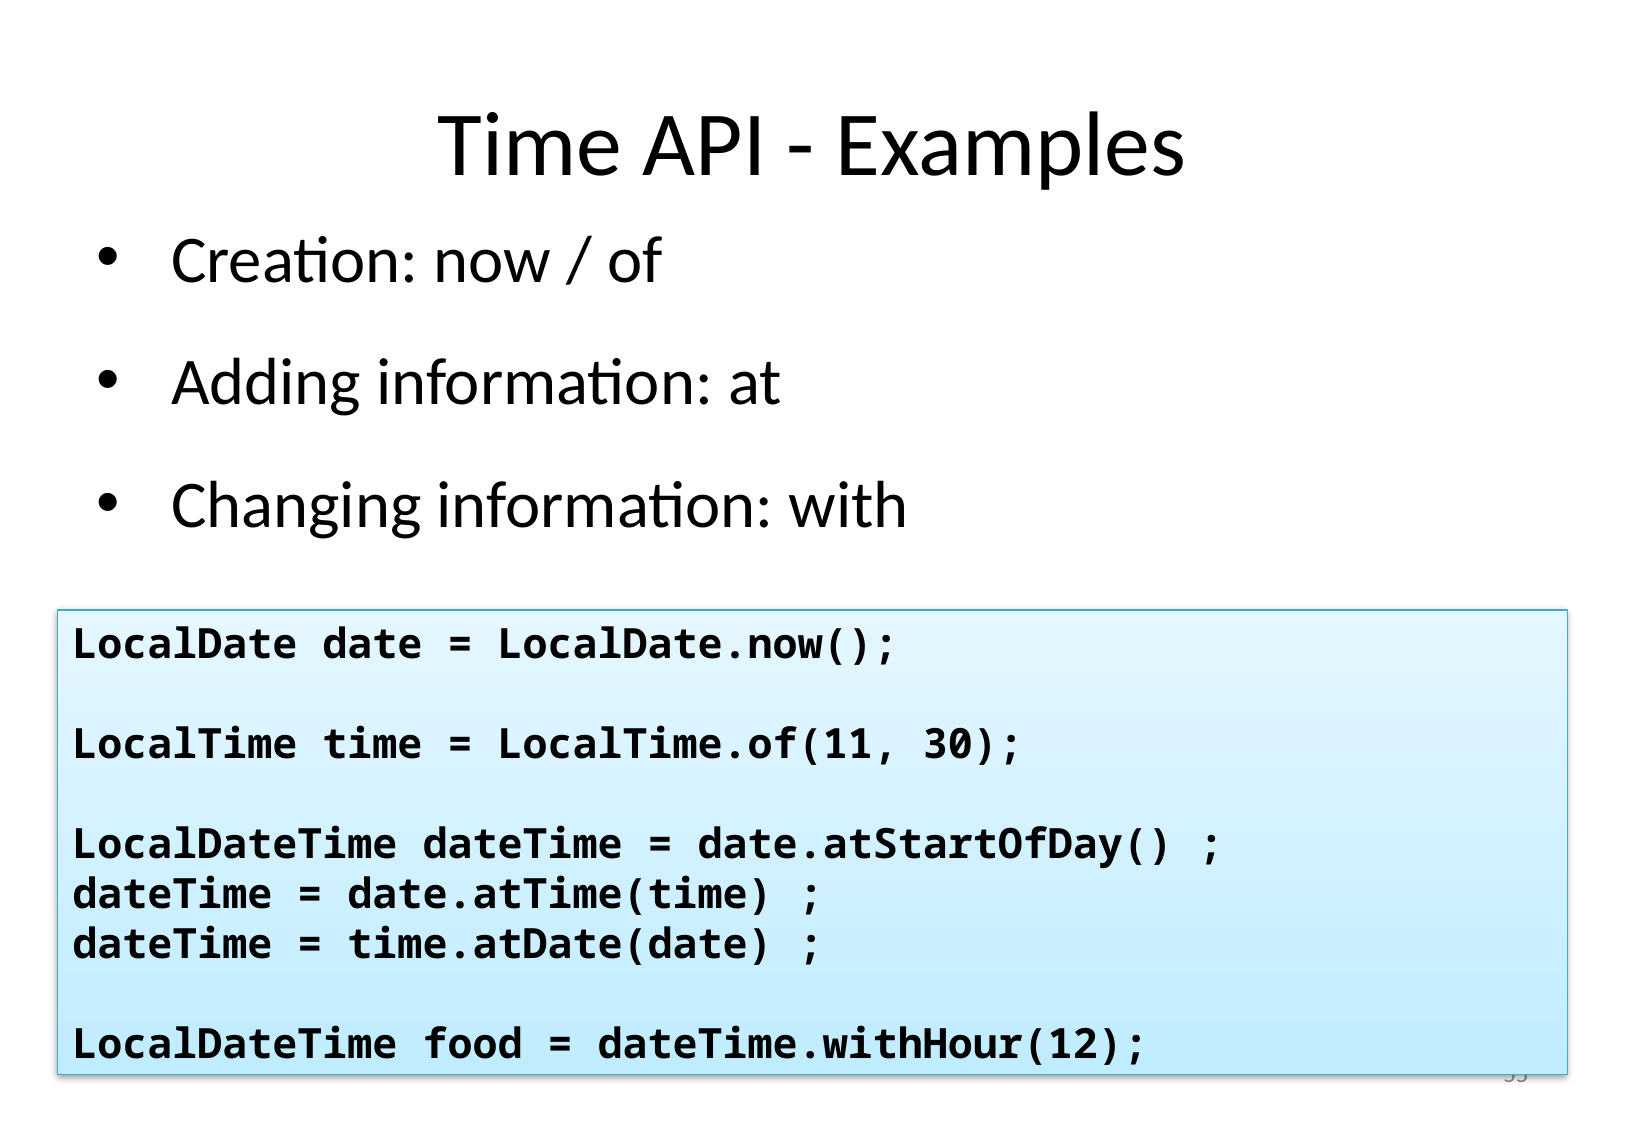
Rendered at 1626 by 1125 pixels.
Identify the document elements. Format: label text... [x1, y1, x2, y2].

text_box Creation: now / of Adding information: at Changing information: with [81, 208, 1544, 607]
slide_number 54 [1164, 1042, 1544, 1103]
text_box LocalDate date = LocalDate.now(); LocalTime time = LocalTime.of(11, 30); LocalDateTime dateTime = date.atStartOfDay() ; dateTime = date.atTime(time) ; dateTime = time.atDate(date) ; LocalDateTime food = dateTime.withHour(12); [57, 609, 1568, 1075]
title Time API - Examples [81, 45, 1544, 208]
